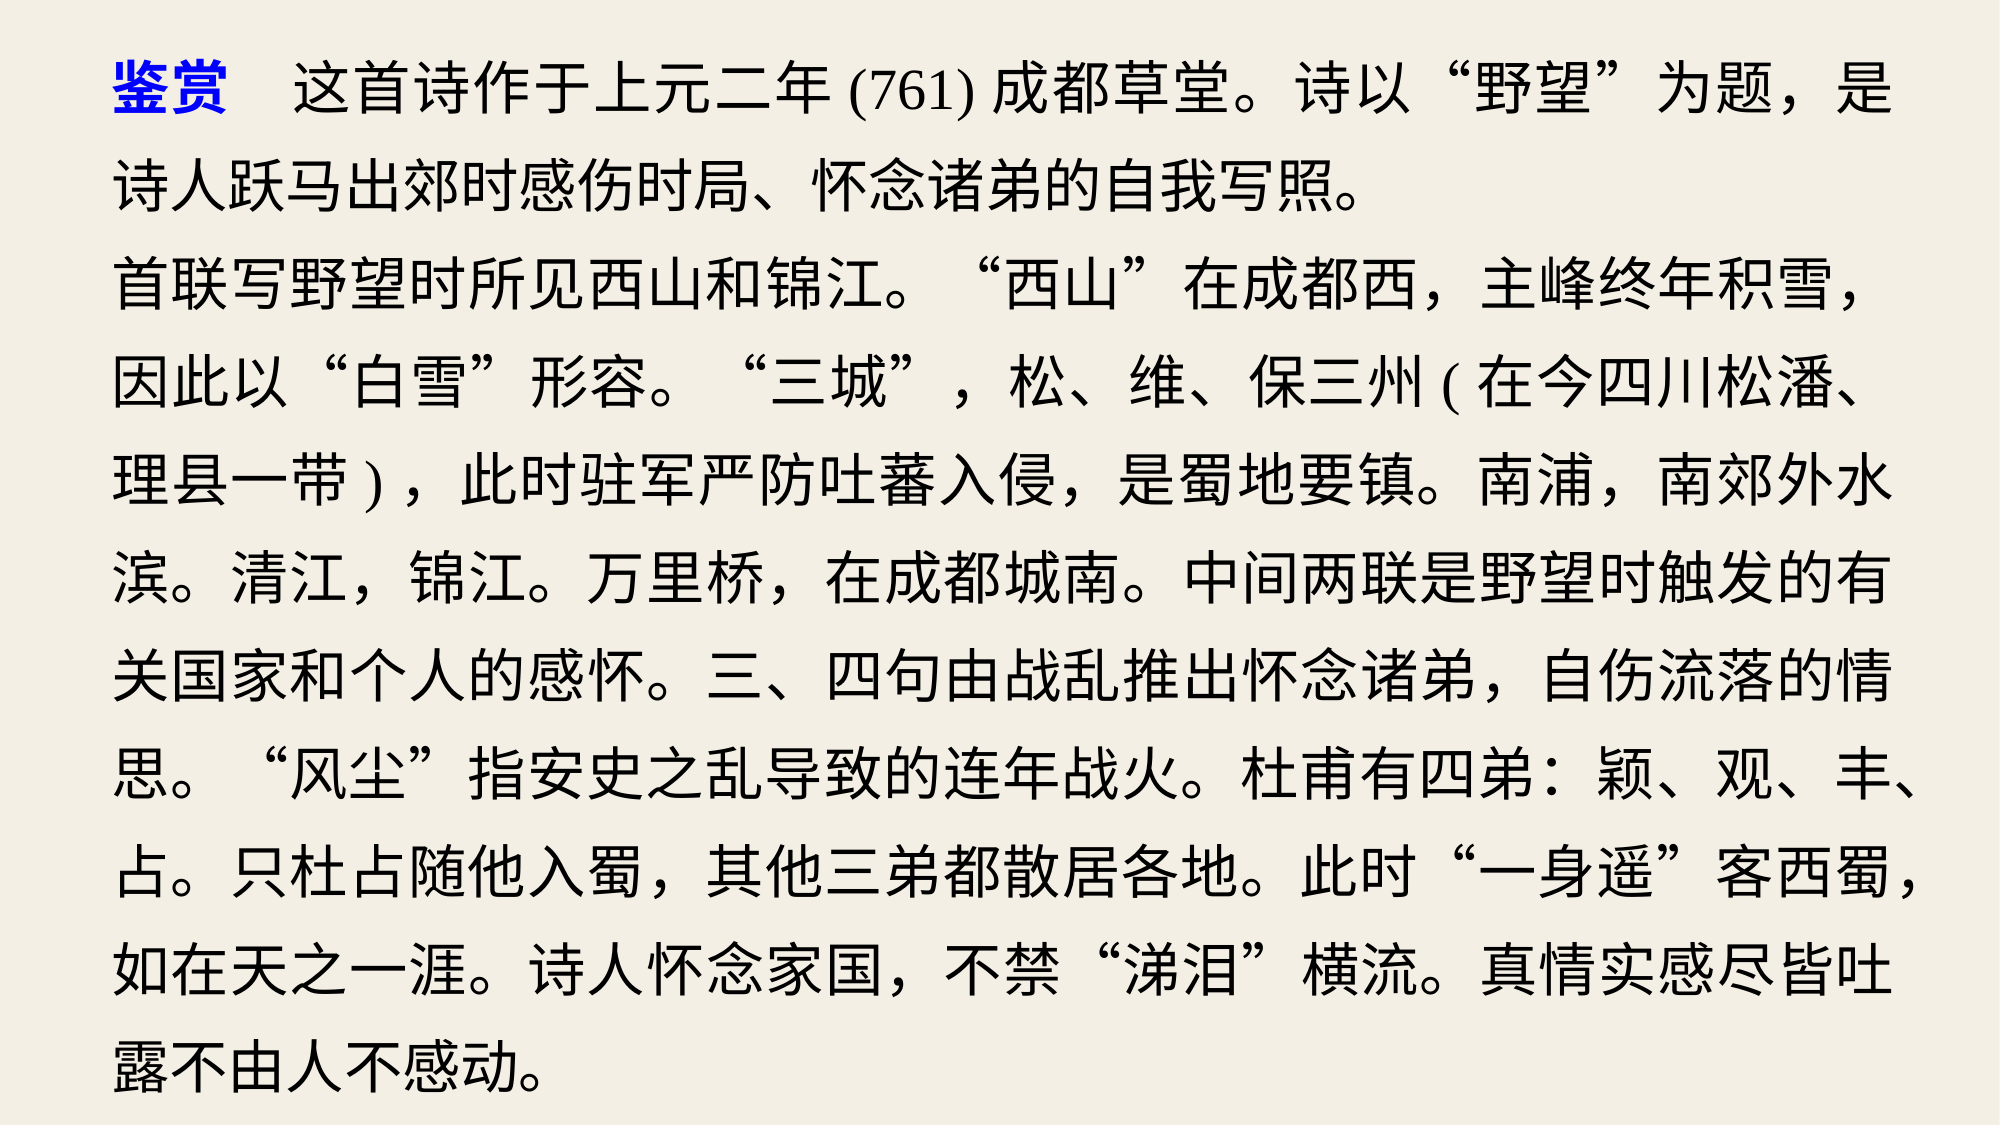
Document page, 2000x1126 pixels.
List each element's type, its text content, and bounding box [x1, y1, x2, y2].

text_box 鉴赏 这首诗作于上元二年(761)成都草堂。诗以“野望”为题，是诗人跃马出郊时感伤时局、怀念诸弟的自我写照。 首联写野望时所见西山和锦江。“西山”在成都西，主峰终年积雪，因此以“白雪”形容。“三城”，松、维、保三州(在今四川松潘、理县一带)，此时驻军严防吐蕃入侵，是蜀地要镇。南浦，南郊外水滨。清江，锦江。万里桥，在成都城南。中间两联是野望时触发的有关国家和个人的感怀。三、四句由战乱推出怀念诸弟，自伤流落的情思。“风尘”指安史之乱导致的连年战火。杜甫有四弟：颖、观、丰、占。只杜占随他入蜀，其他三弟都散居各地。此时“一身遥”客西蜀，如在天之一涯。诗人怀念家国，不禁“涕泪”横流。真情实感尽皆吐露不由人不感动。 [91, 12, 1915, 1111]
